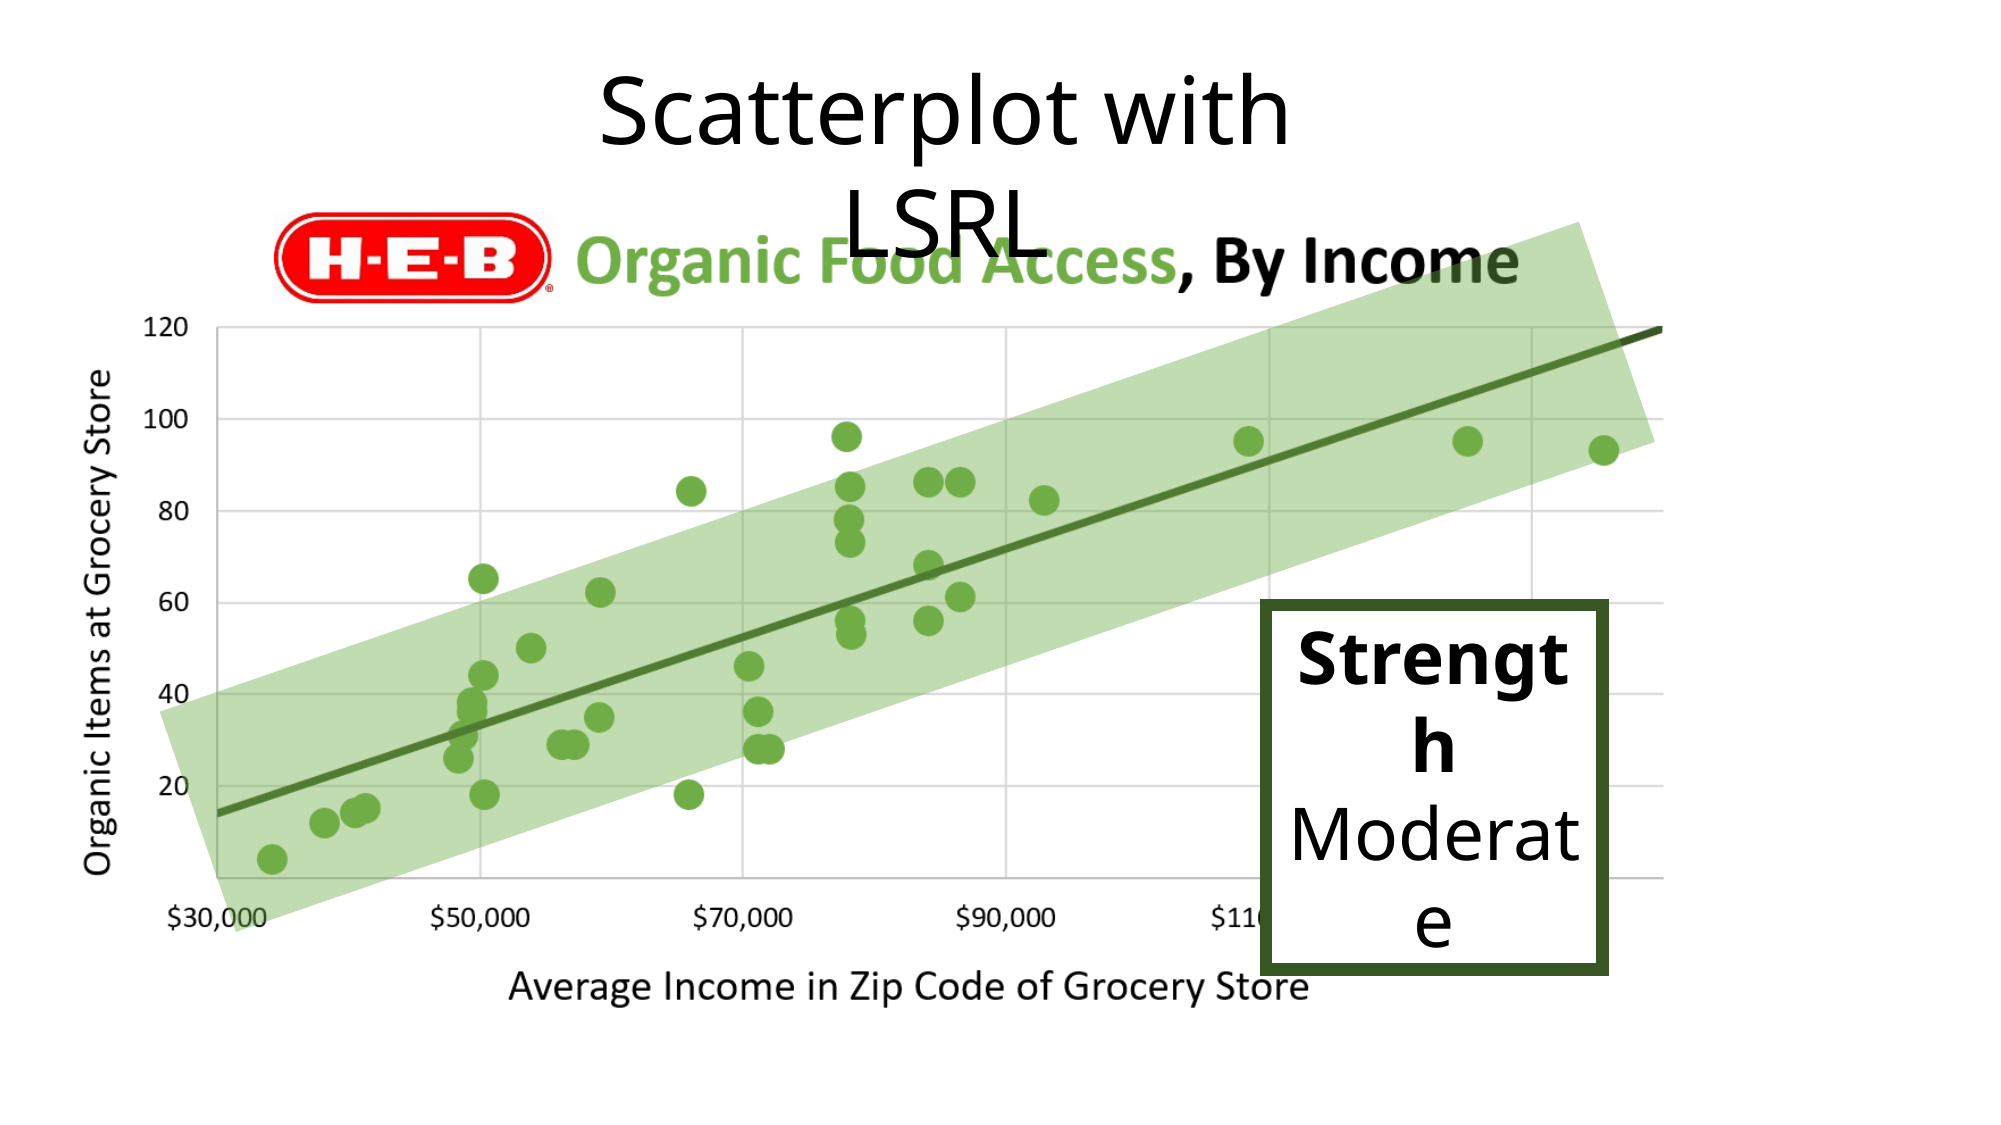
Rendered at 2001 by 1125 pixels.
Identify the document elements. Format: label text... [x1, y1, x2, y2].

picture [47, 192, 1684, 1018]
text_box Scatterplot with LSRL [491, 43, 1401, 192]
